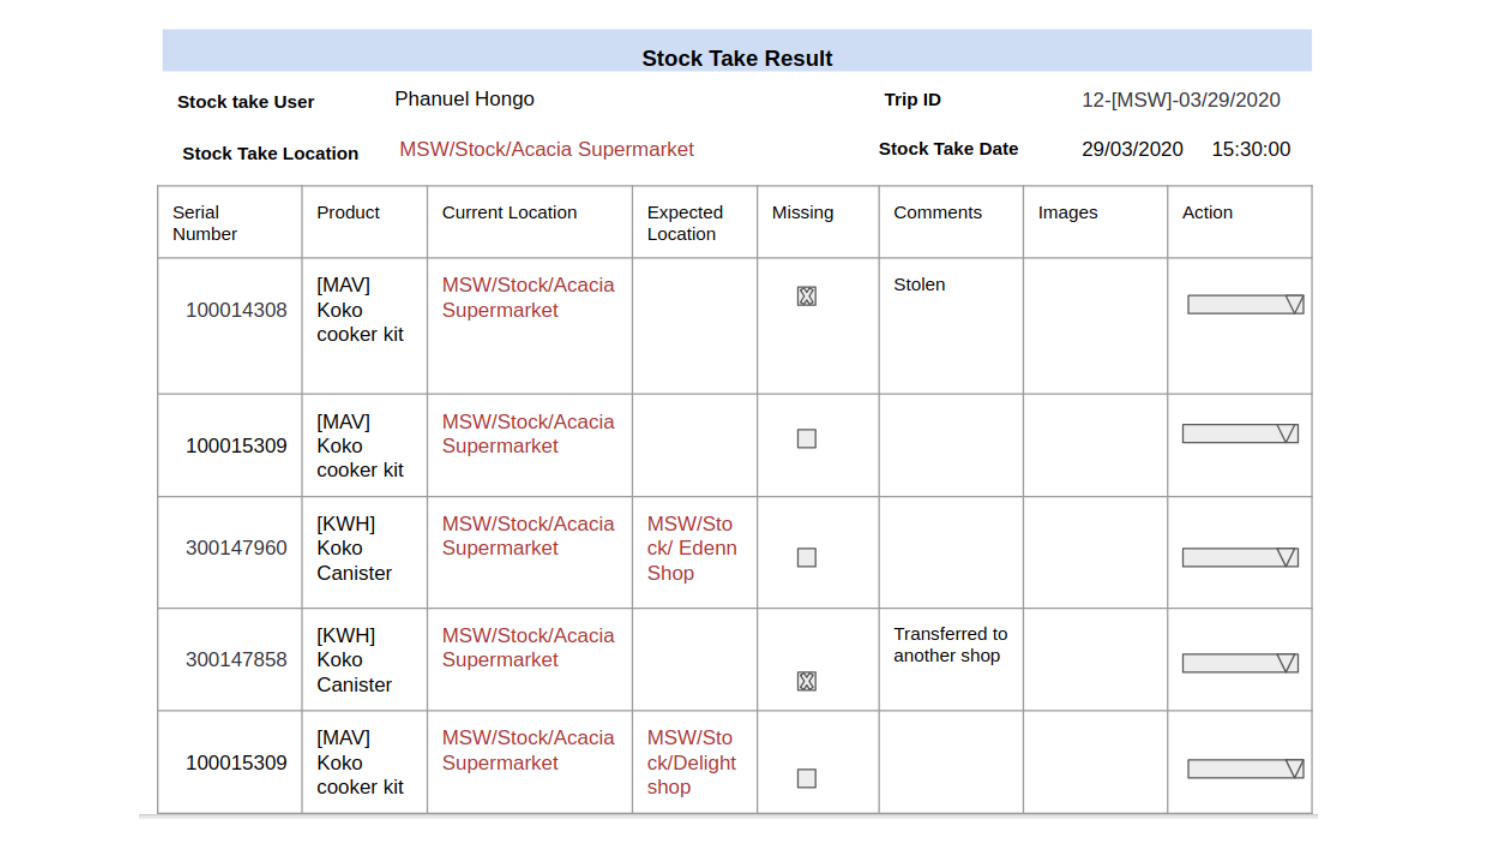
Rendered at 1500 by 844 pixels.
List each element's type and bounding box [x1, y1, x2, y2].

picture [139, 24, 1319, 819]
